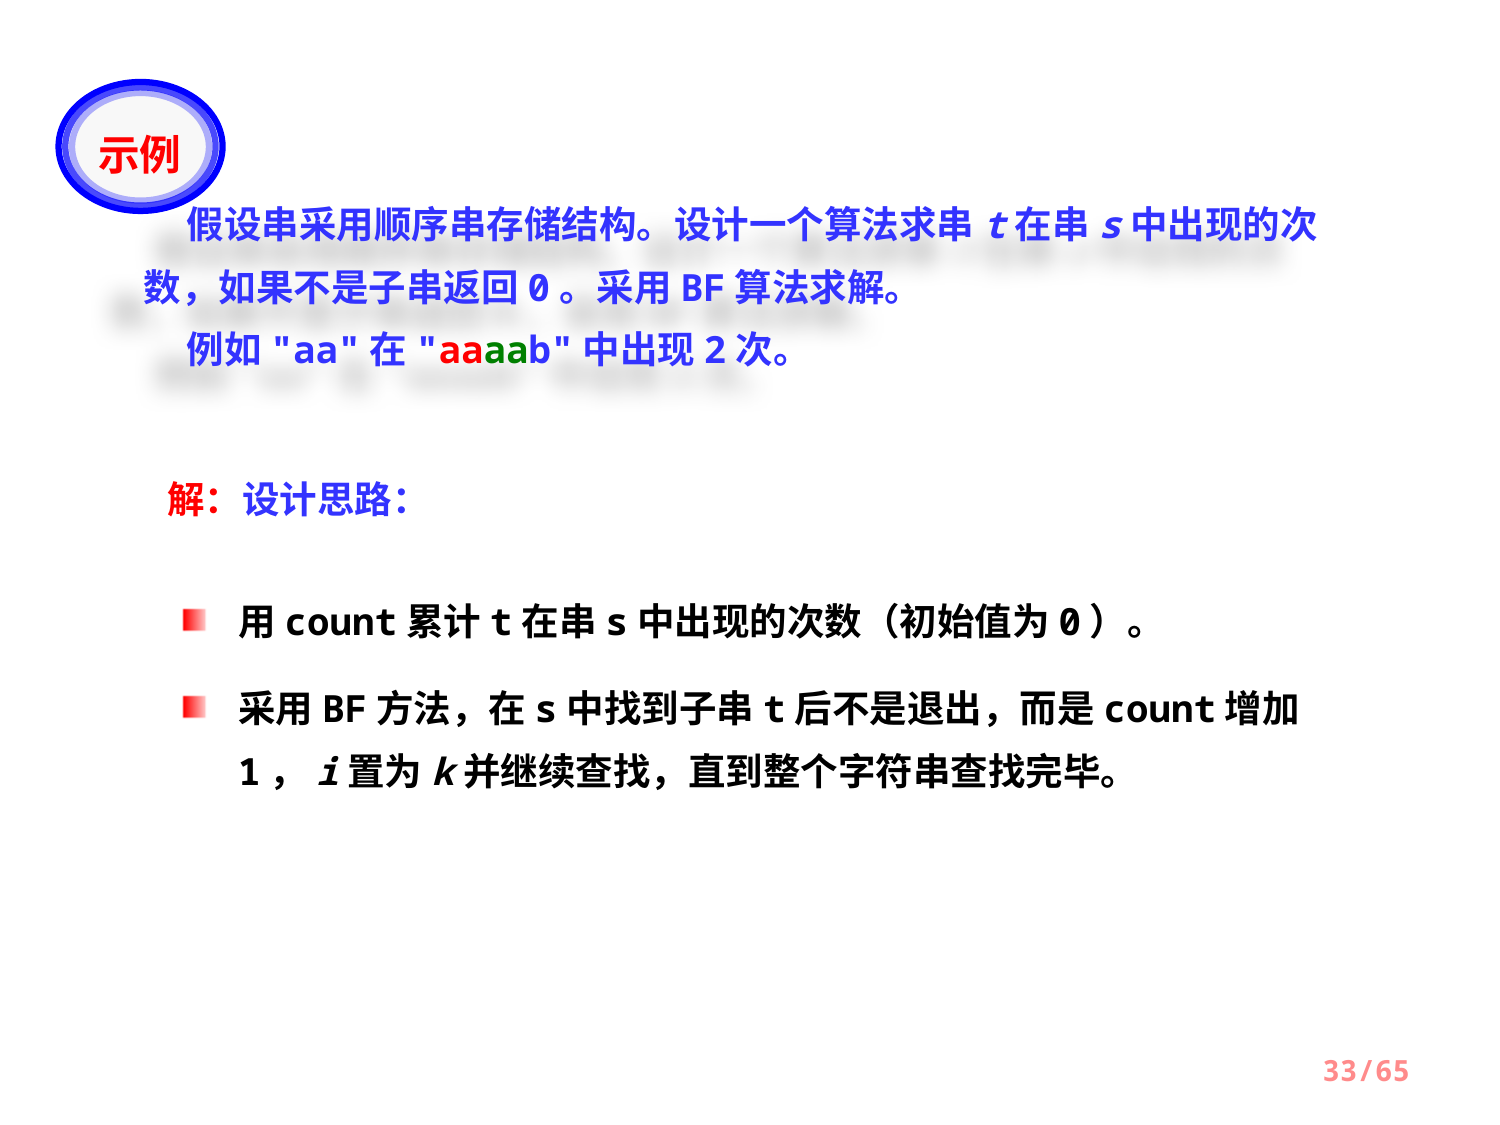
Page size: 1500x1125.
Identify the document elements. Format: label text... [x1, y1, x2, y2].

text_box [58, 81, 223, 212]
text_box 解：设计思路： [152, 468, 504, 529]
picture [181, 694, 209, 721]
picture [181, 607, 209, 634]
text_box 用count累计t在串s中出现的次数（初始值为0）。 采用BF方法，在s中找到子串t后不是退出，而是count增加1，i置为k并继续查找，直到整个字符串查找完毕。 [150, 560, 1361, 812]
slide_number 33/65 [1074, 1042, 1425, 1103]
text_box 假设串采用顺序串存储结构。设计一个算法求串t在串s中出现的次数，如果不是子串返回0。采用BF算法求解。 例如"aa"在"aaaab"中出现2次。 [128, 176, 1372, 379]
